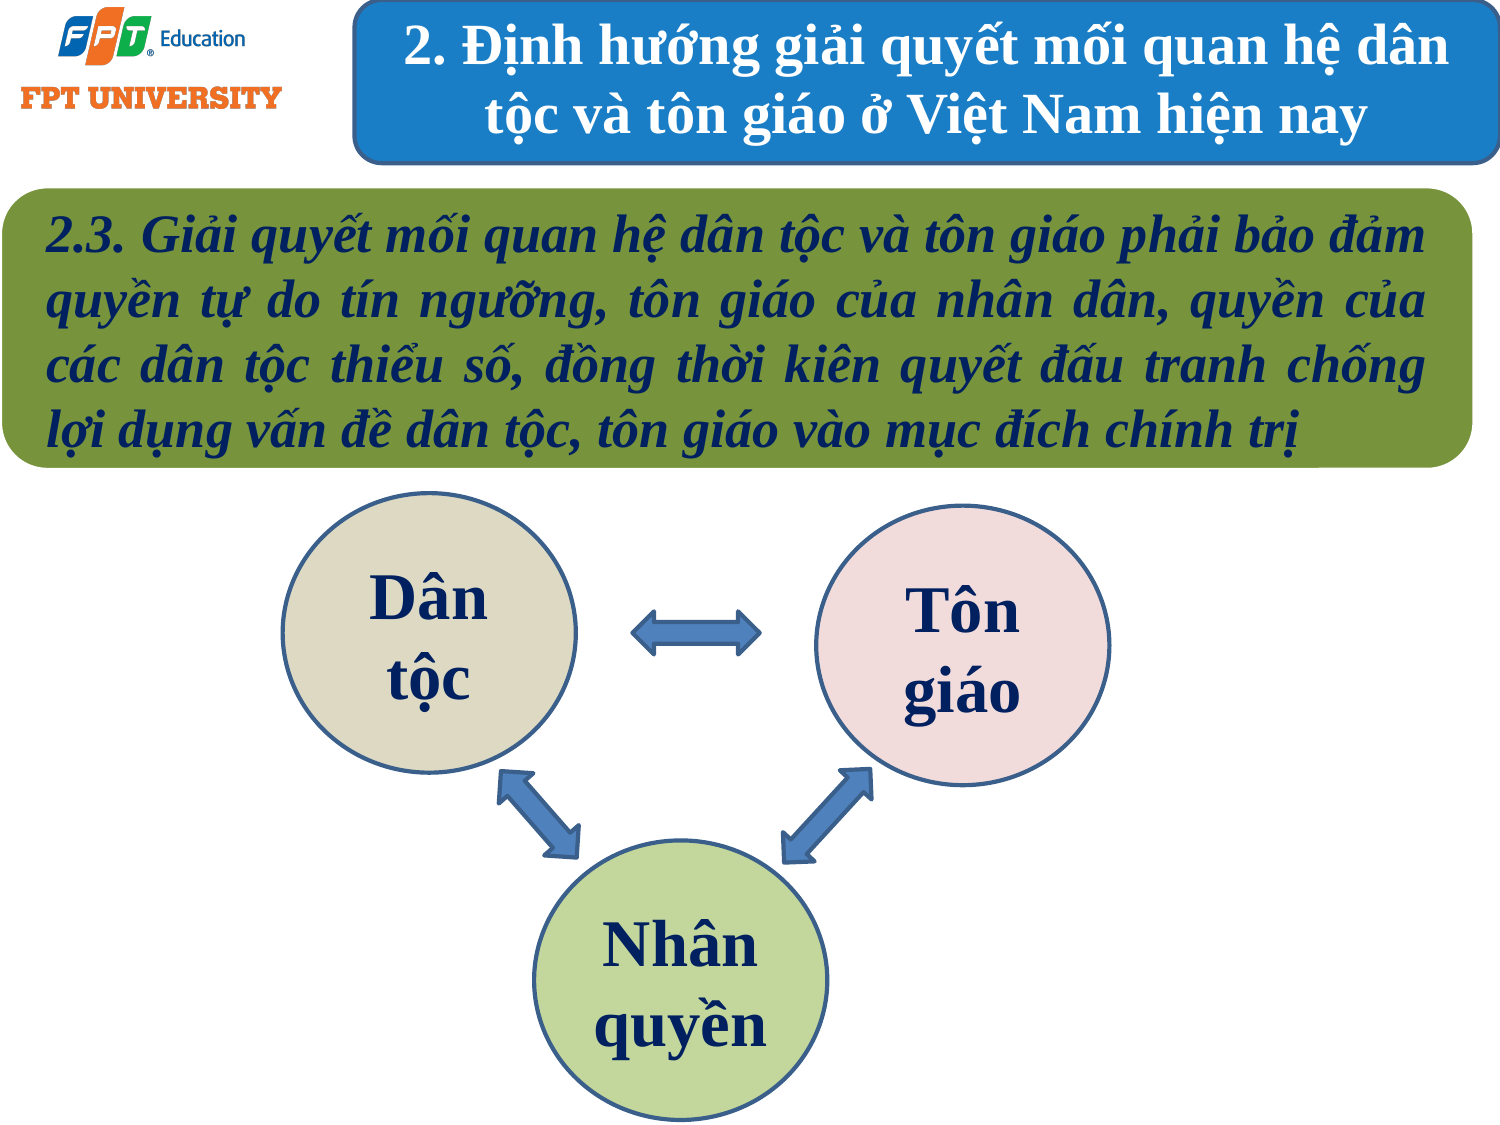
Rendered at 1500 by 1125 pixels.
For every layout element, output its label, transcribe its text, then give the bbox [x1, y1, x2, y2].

text_box [496, 768, 581, 860]
text_box Tôn giáo [814, 503, 1112, 788]
text_box [630, 609, 762, 657]
text_box [780, 766, 874, 865]
picture [21, 7, 282, 109]
text_box 2. Định hướng giải quyết mối quan hệ dân tộc và tôn giáo ở Việt Nam hiện nay [352, 0, 1500, 166]
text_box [0, 186, 1475, 471]
text_box Dân tộc [280, 491, 578, 775]
text_box Nhân quyền [531, 838, 830, 1123]
